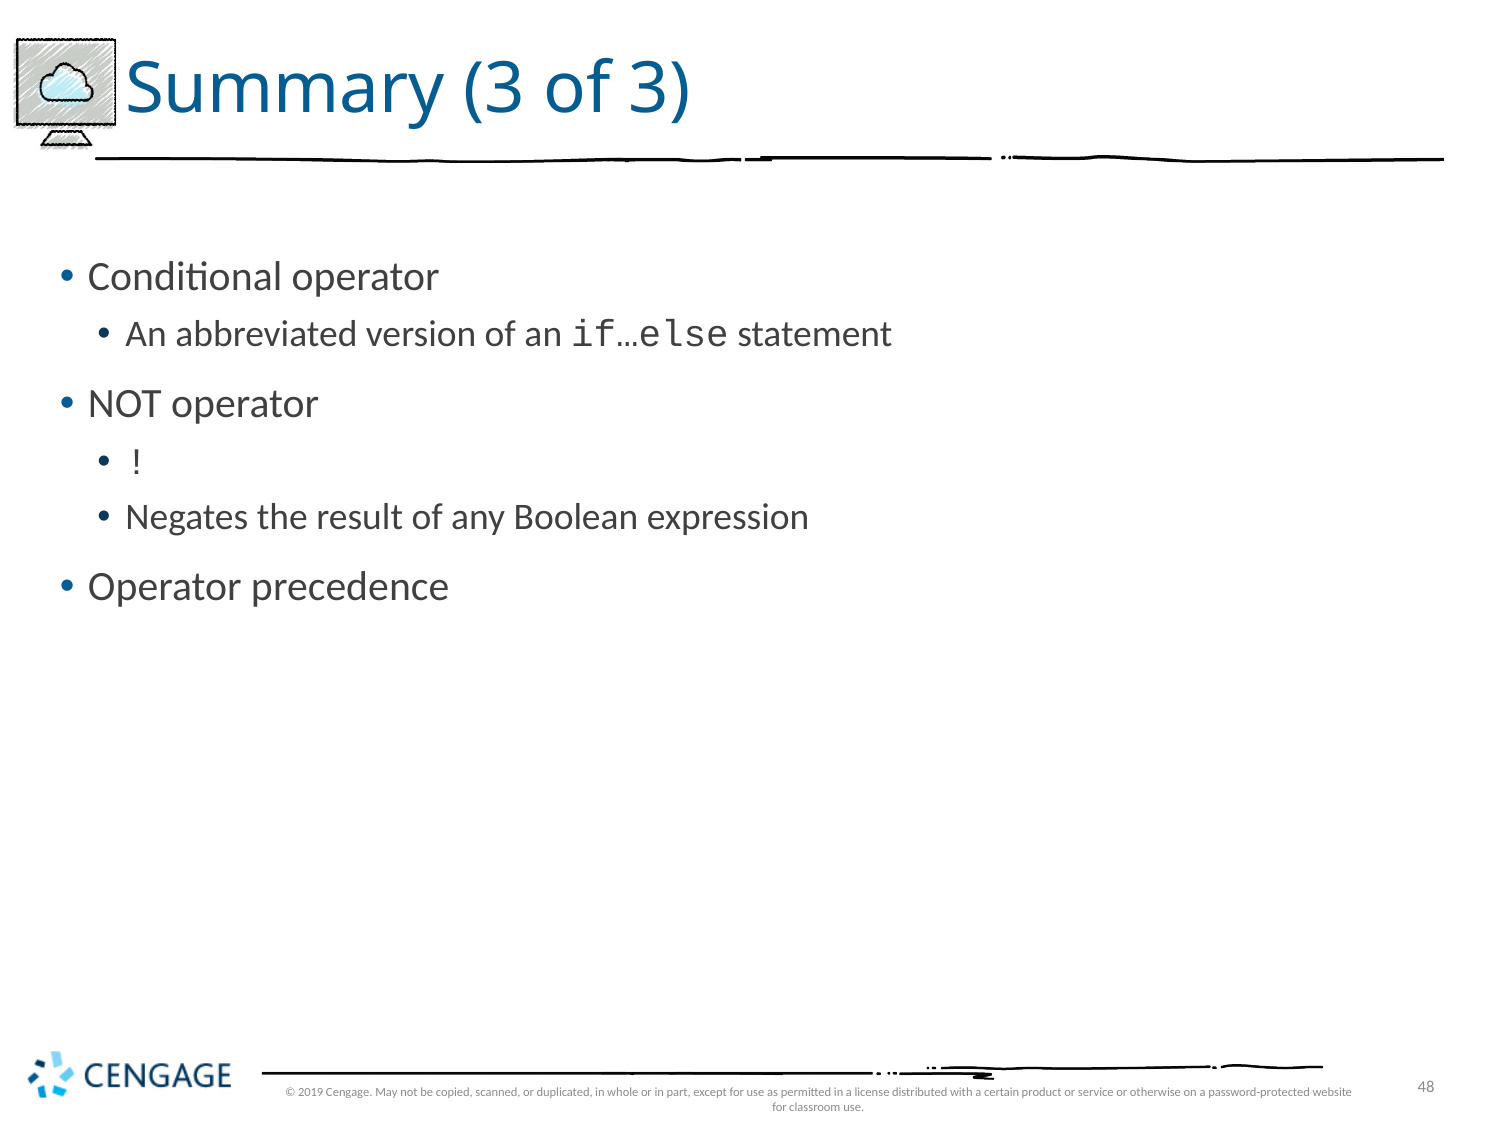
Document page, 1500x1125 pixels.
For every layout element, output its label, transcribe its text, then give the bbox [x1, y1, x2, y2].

picture [12, 36, 117, 151]
list Conditional operator An abbreviated version of an if…else statement NOT operator ! Negates the result of any Boolean expression Operator precedence [59, 252, 1441, 675]
title Summary (3 of 3) [125, 66, 1442, 116]
picture [261, 1064, 1323, 1079]
picture [7, 1037, 244, 1111]
footer © 2019 Cengage. May not be copied, scanned, or duplicated, in whole or in part, except for use as permitted in a license distributed with a certain product or service or otherwise on a password-protected website for classroom use. [261, 1079, 1375, 1120]
picture [95, 155, 1444, 163]
